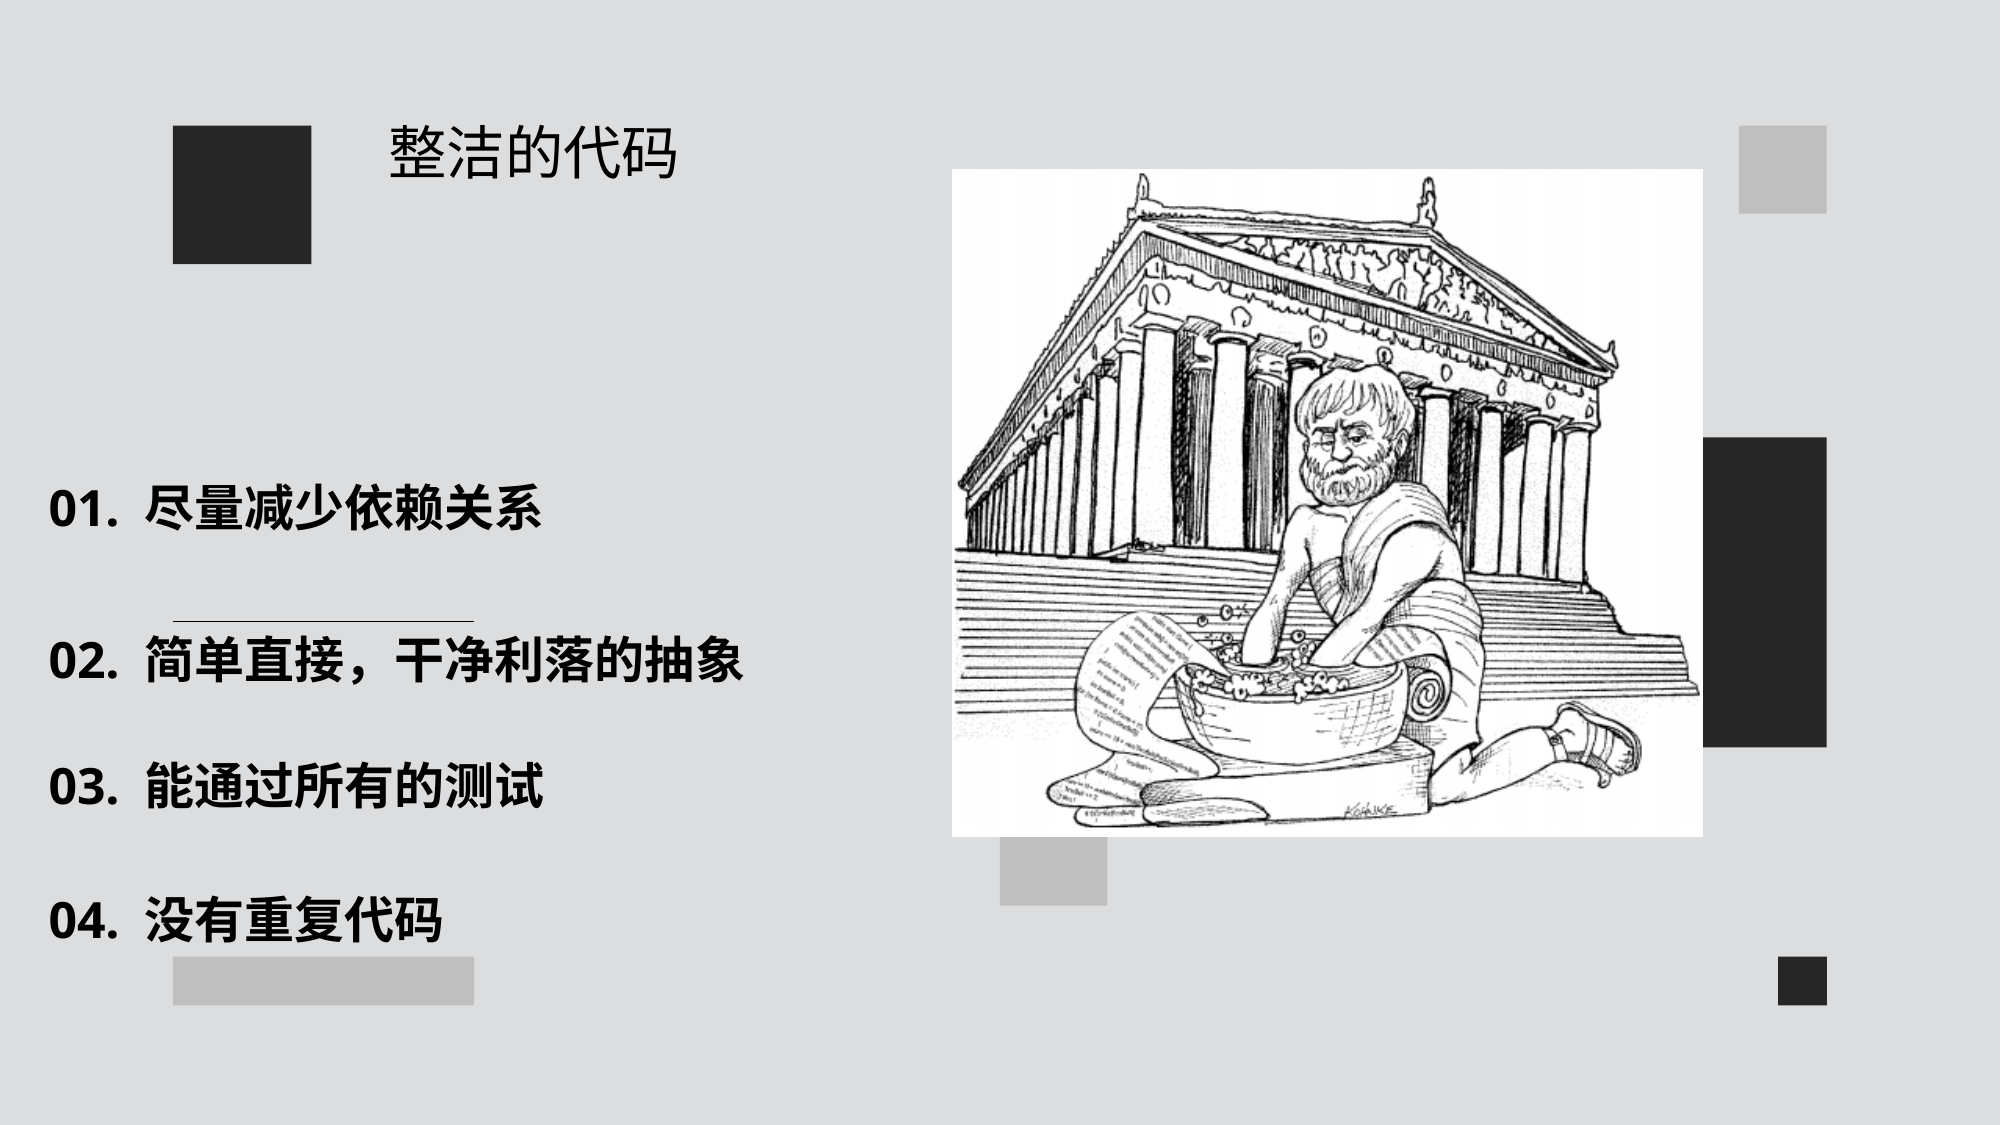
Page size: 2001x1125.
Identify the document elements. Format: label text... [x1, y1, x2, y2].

picture [952, 169, 1703, 837]
text_box [172, 956, 475, 1006]
text_box [1777, 955, 1828, 1006]
text_box [1738, 125, 1828, 215]
text_box 03. 能通过所有的测试 [33, 747, 915, 823]
text_box 02. 简单直接，干净利落的抽象 [33, 621, 915, 697]
text_box 整洁的代码 [373, 109, 734, 194]
text_box [1703, 436, 1828, 748]
text_box [172, 125, 312, 265]
text_box 01. 尽量减少依赖关系 [33, 469, 915, 544]
text_box 04. 没有重复代码 [33, 880, 915, 956]
text_box [999, 837, 1108, 907]
